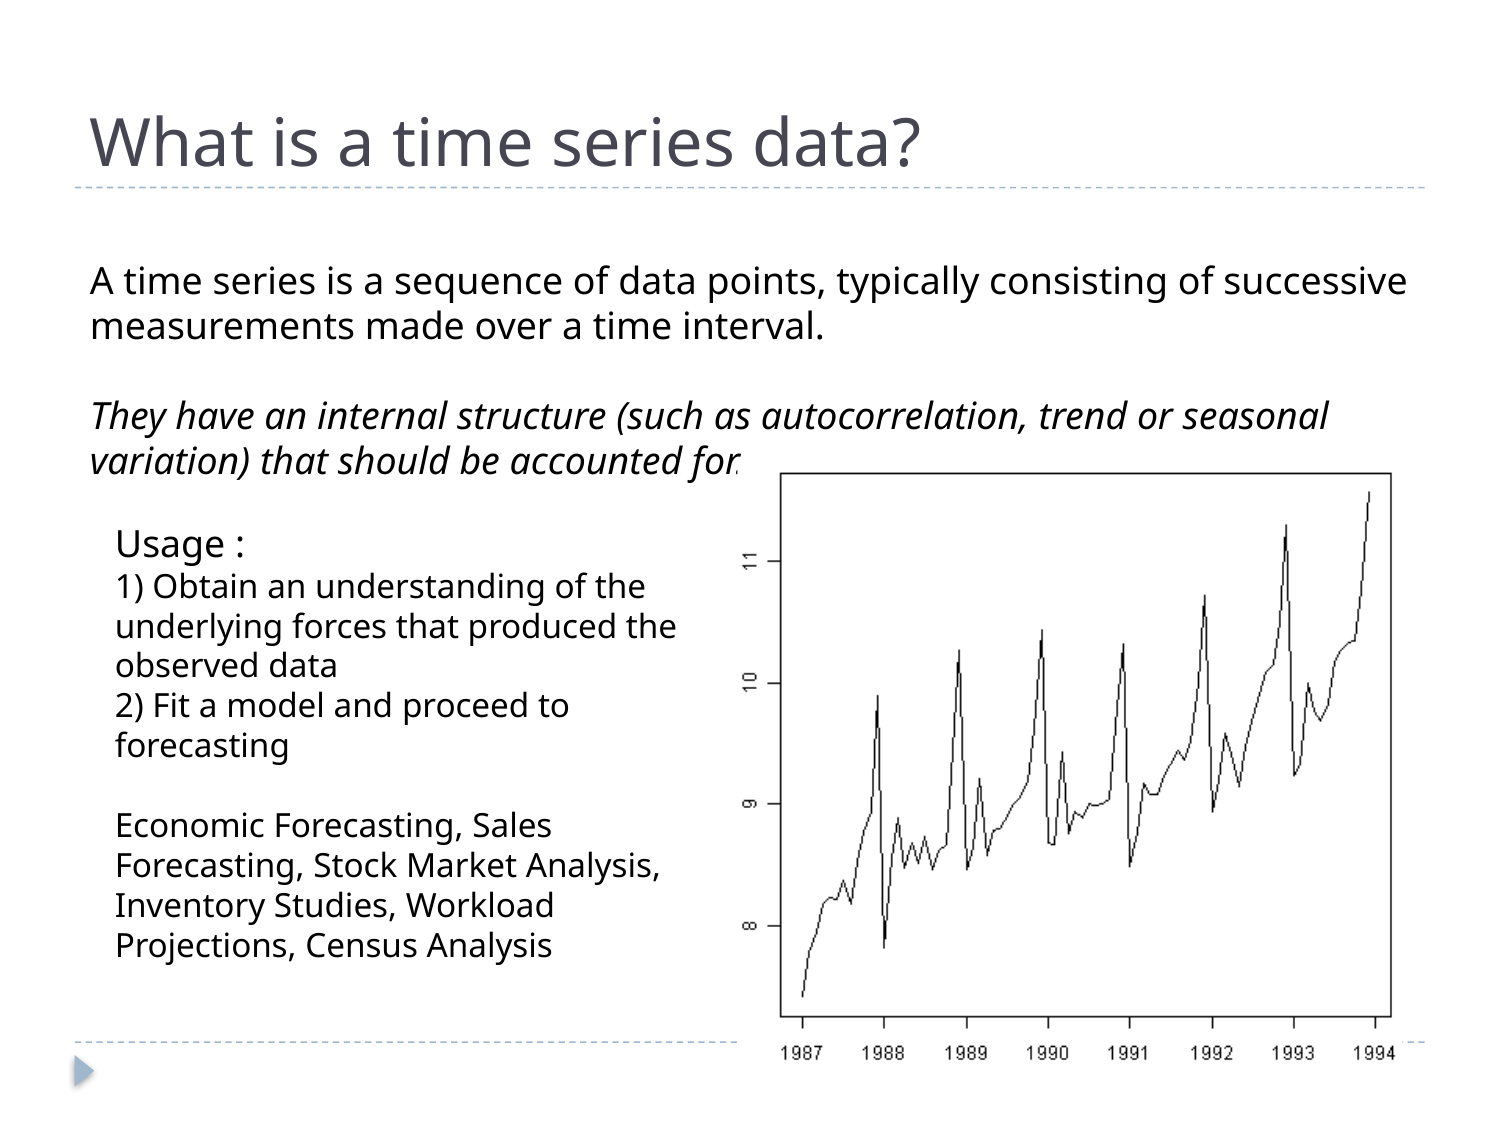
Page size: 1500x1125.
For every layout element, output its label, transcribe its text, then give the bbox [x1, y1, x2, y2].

title What is a time series data? [75, 24, 1425, 188]
text_box A time series is a sequence of data points, typically consisting of successive measurements made over a time interval. They have an internal structure (such as autocorrelation, trend or seasonal variation) that should be accounted for. [74, 249, 1425, 535]
picture [737, 462, 1403, 1080]
text_box Usage : 1) Obtain an understanding of the underlying forces that produced the observed data 2) Fit a model and proceed to forecasting Economic Forecasting, Sales Forecasting, Stock Market Analysis, Inventory Studies, Workload Projections, Census Analysis [99, 512, 731, 1062]
